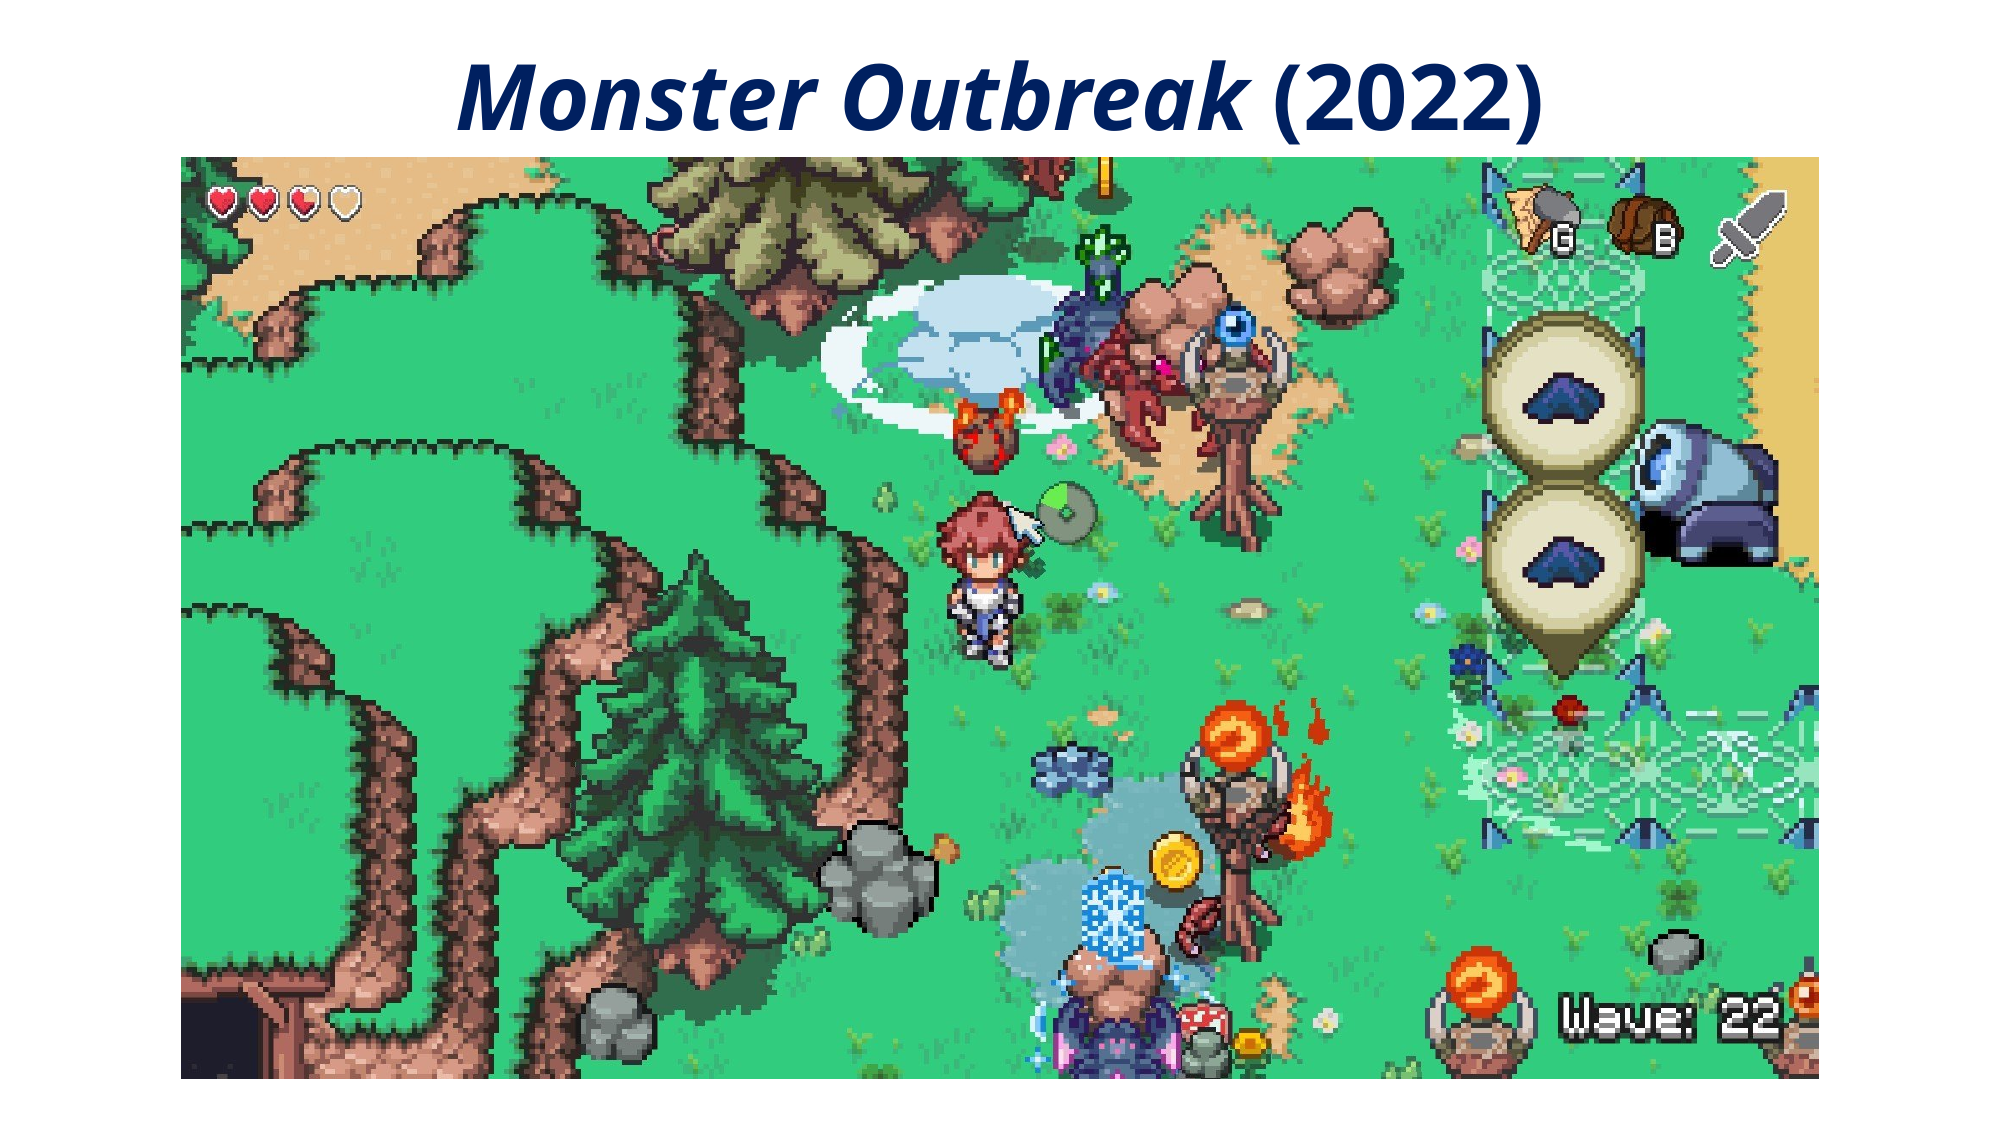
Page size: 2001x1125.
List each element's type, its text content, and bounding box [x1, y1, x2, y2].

title Monster Outbreak (2022) [137, 43, 1863, 158]
picture [181, 157, 1819, 1079]
